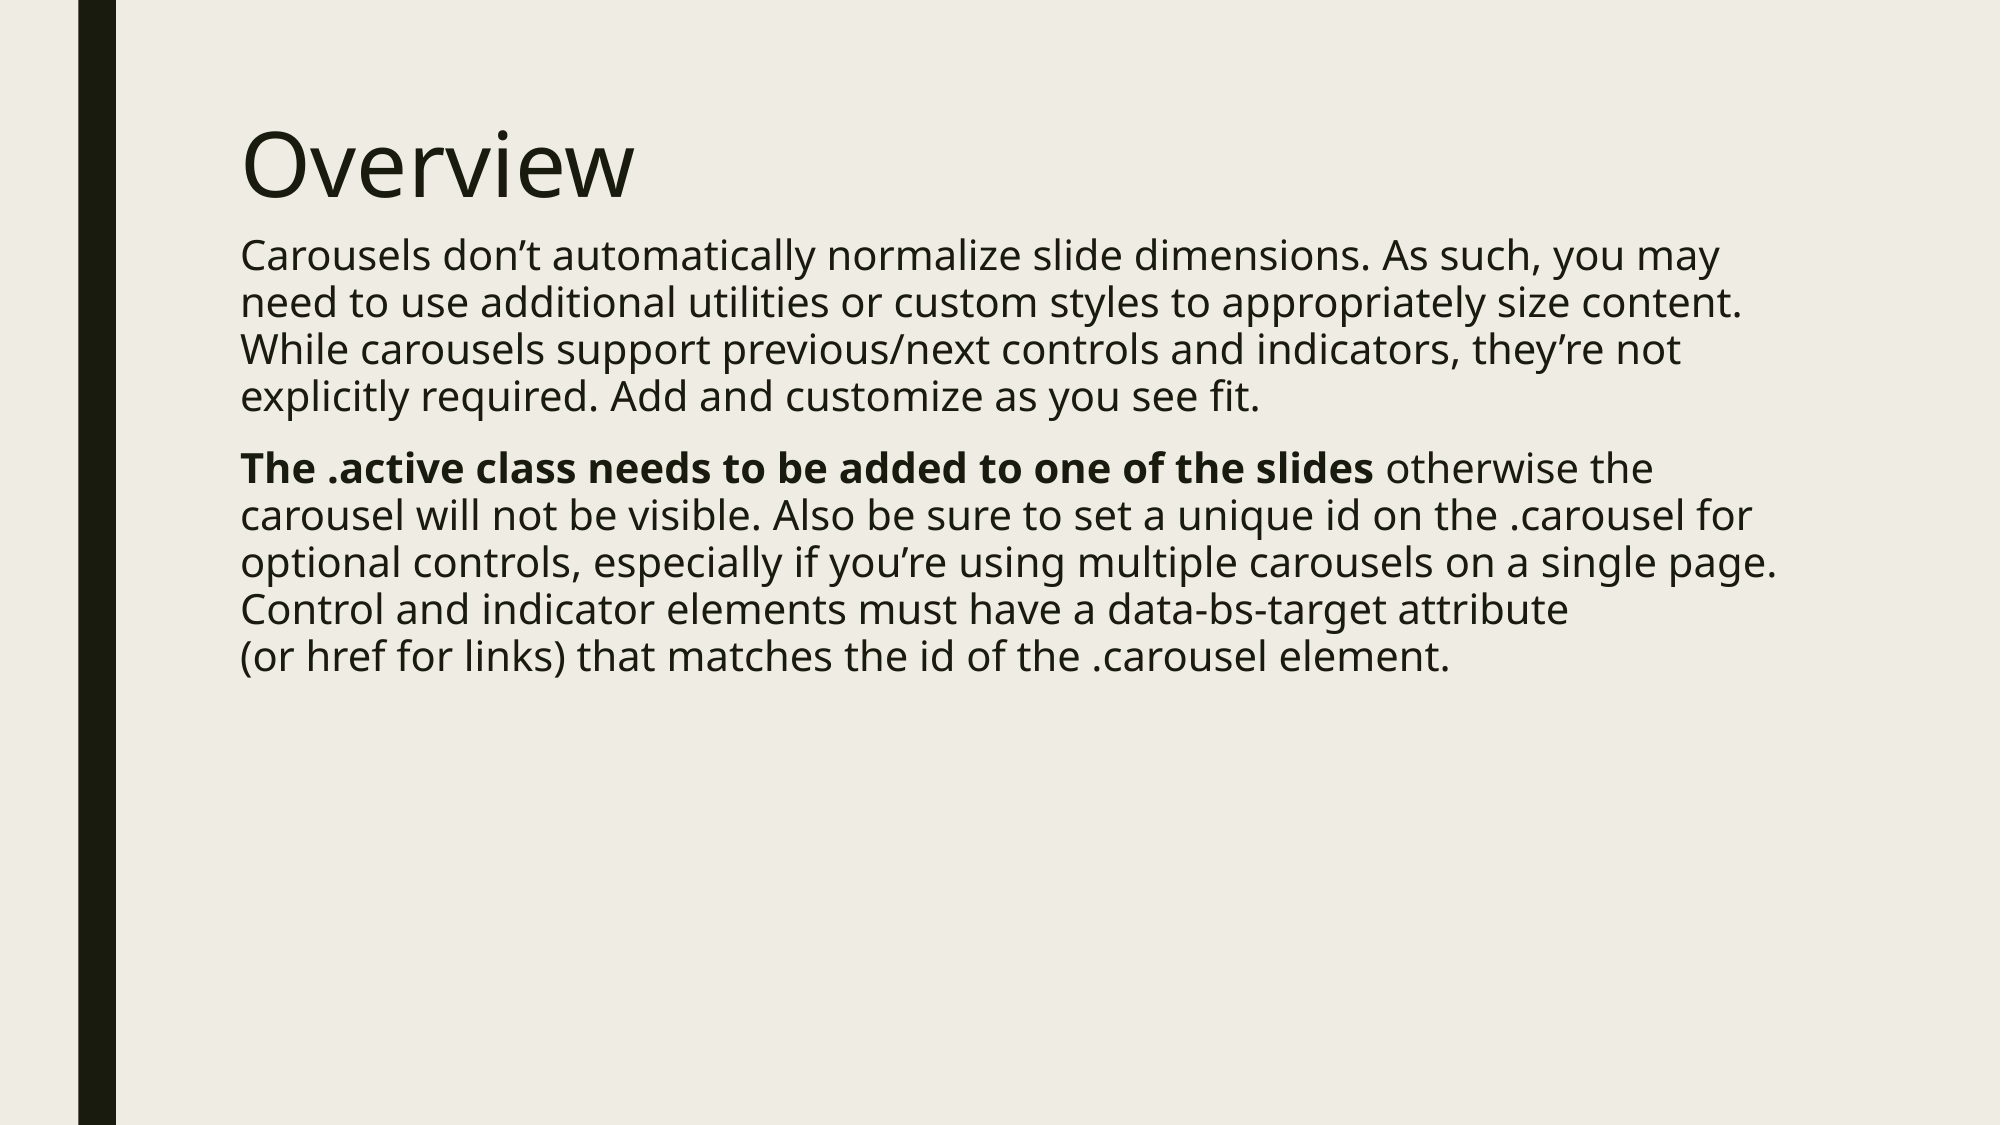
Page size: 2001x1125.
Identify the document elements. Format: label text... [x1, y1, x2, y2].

list Carousels don’t automatically normalize slide dimensions. As such, you may need to use additional utilities or custom styles to appropriately size content. While carousels support previous/next controls and indicators, they’re not explicitly required. Add and customize as you see fit. The .active class needs to be added to one of the slides otherwise the carousel will not be visible. Also be sure to set a unique id on the .carousel for optional controls, especially if you’re using multiple carousels on a single page. Control and indicator elements must have a data-bs-target attribute (or href for links) that matches the id of the .carousel element. [225, 224, 1800, 963]
title Overview [225, 112, 1800, 224]
